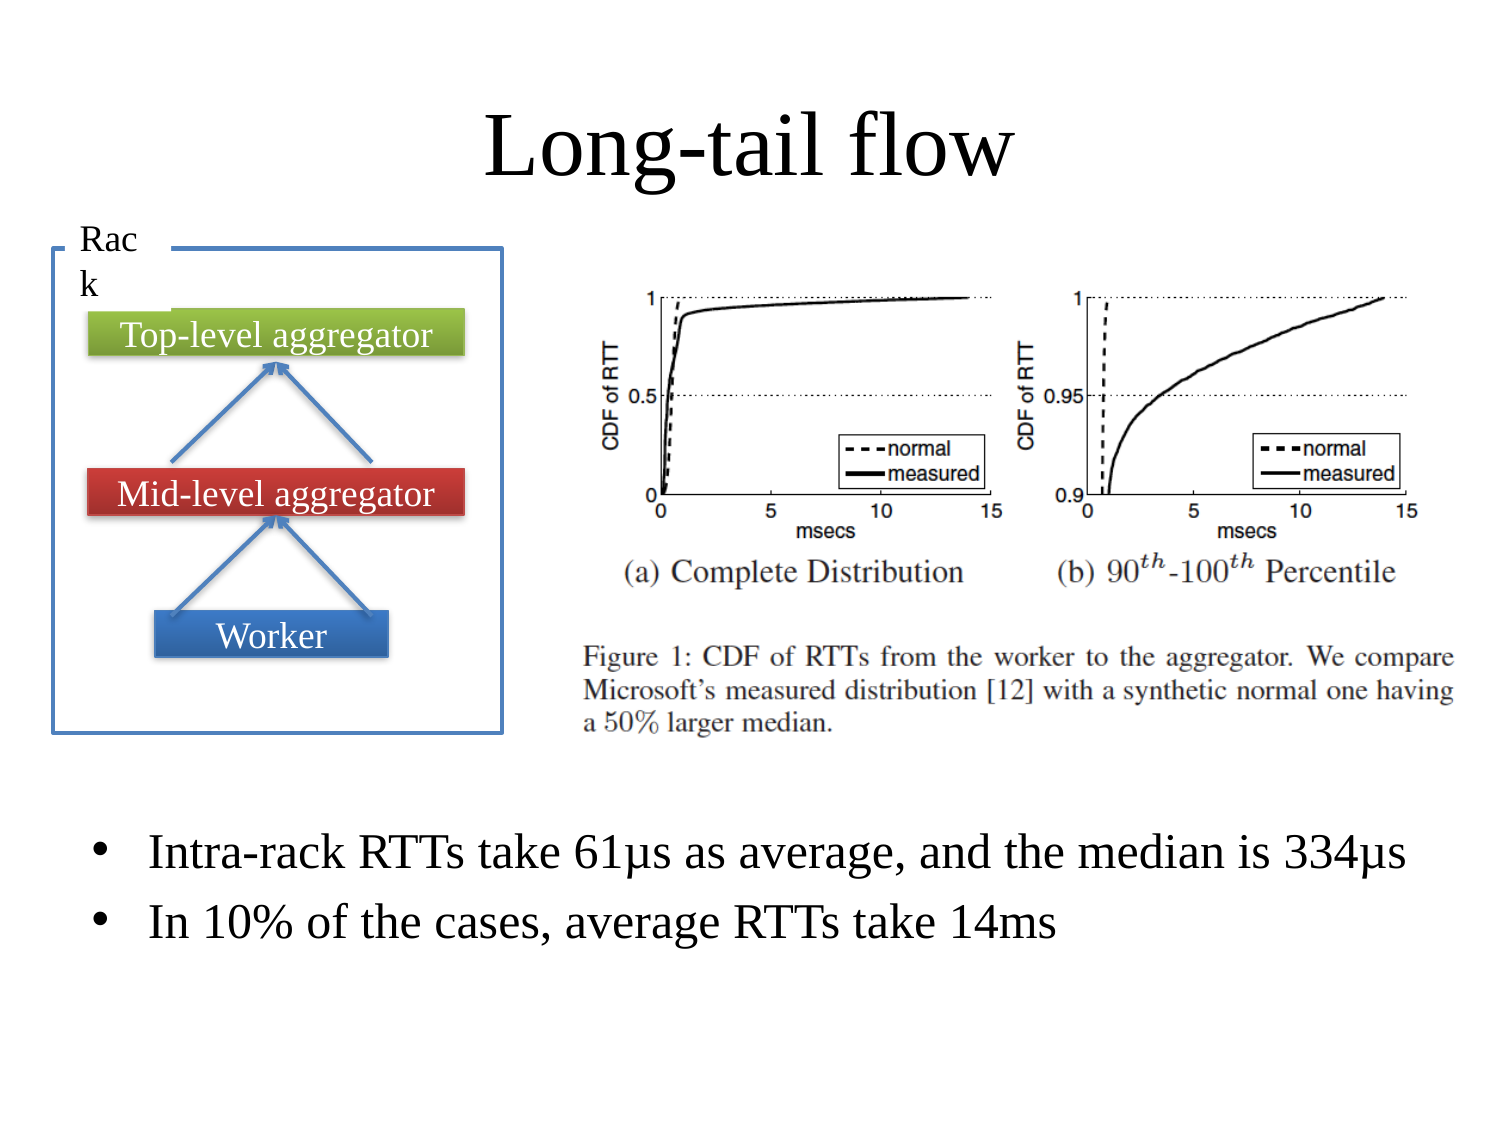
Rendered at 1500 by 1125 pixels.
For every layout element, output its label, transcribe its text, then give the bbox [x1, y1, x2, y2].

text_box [275, 361, 373, 463]
text_box Worker [154, 610, 389, 658]
list Intra-rack RTTs take 61µs as average, and the median is 334µs In 10% of the cases, average RTTs take 14ms [76, 810, 1427, 1076]
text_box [170, 361, 274, 463]
title Long-tail flow [75, 45, 1425, 233]
text_box [51, 246, 504, 735]
text_box Top-level aggregator [88, 308, 465, 356]
picture [538, 259, 1471, 740]
text_box Mid-level aggregator [87, 468, 465, 516]
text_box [170, 514, 274, 617]
text_box Rack [64, 206, 172, 312]
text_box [275, 514, 373, 617]
